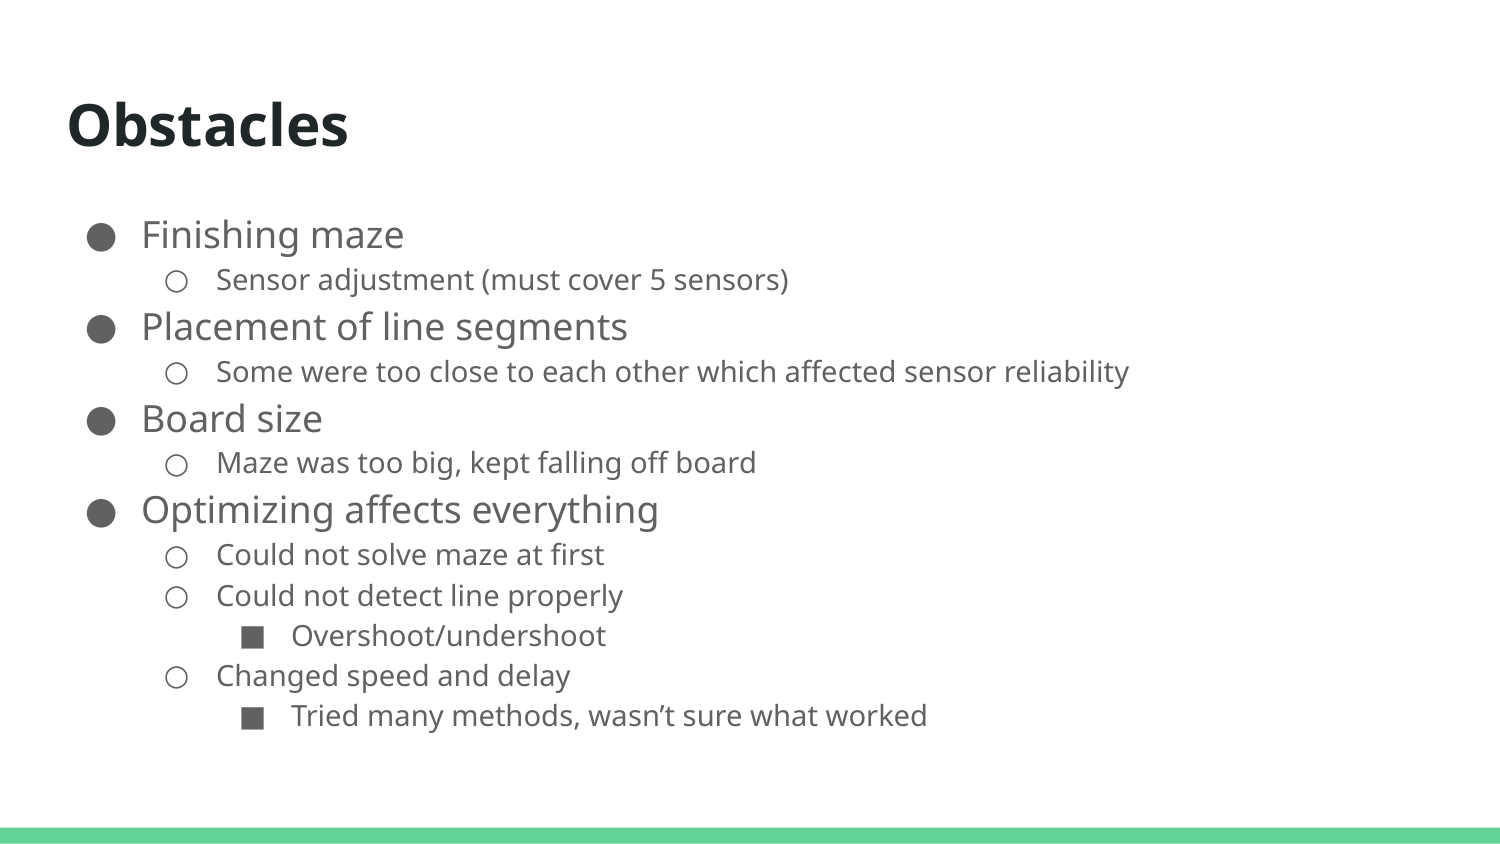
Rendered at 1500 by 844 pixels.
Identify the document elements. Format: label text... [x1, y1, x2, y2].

list Finishing maze Sensor adjustment (must cover 5 sensors) Placement of line segments Some were too close to each other which affected sensor reliability Board size Maze was too big, kept falling off board Optimizing affects everything Could not solve maze at first Could not detect line properly Overshoot/undershoot Changed speed and delay Tried many methods, wasn’t sure what worked [51, 189, 1449, 779]
title Obstacles [51, 72, 1449, 167]
